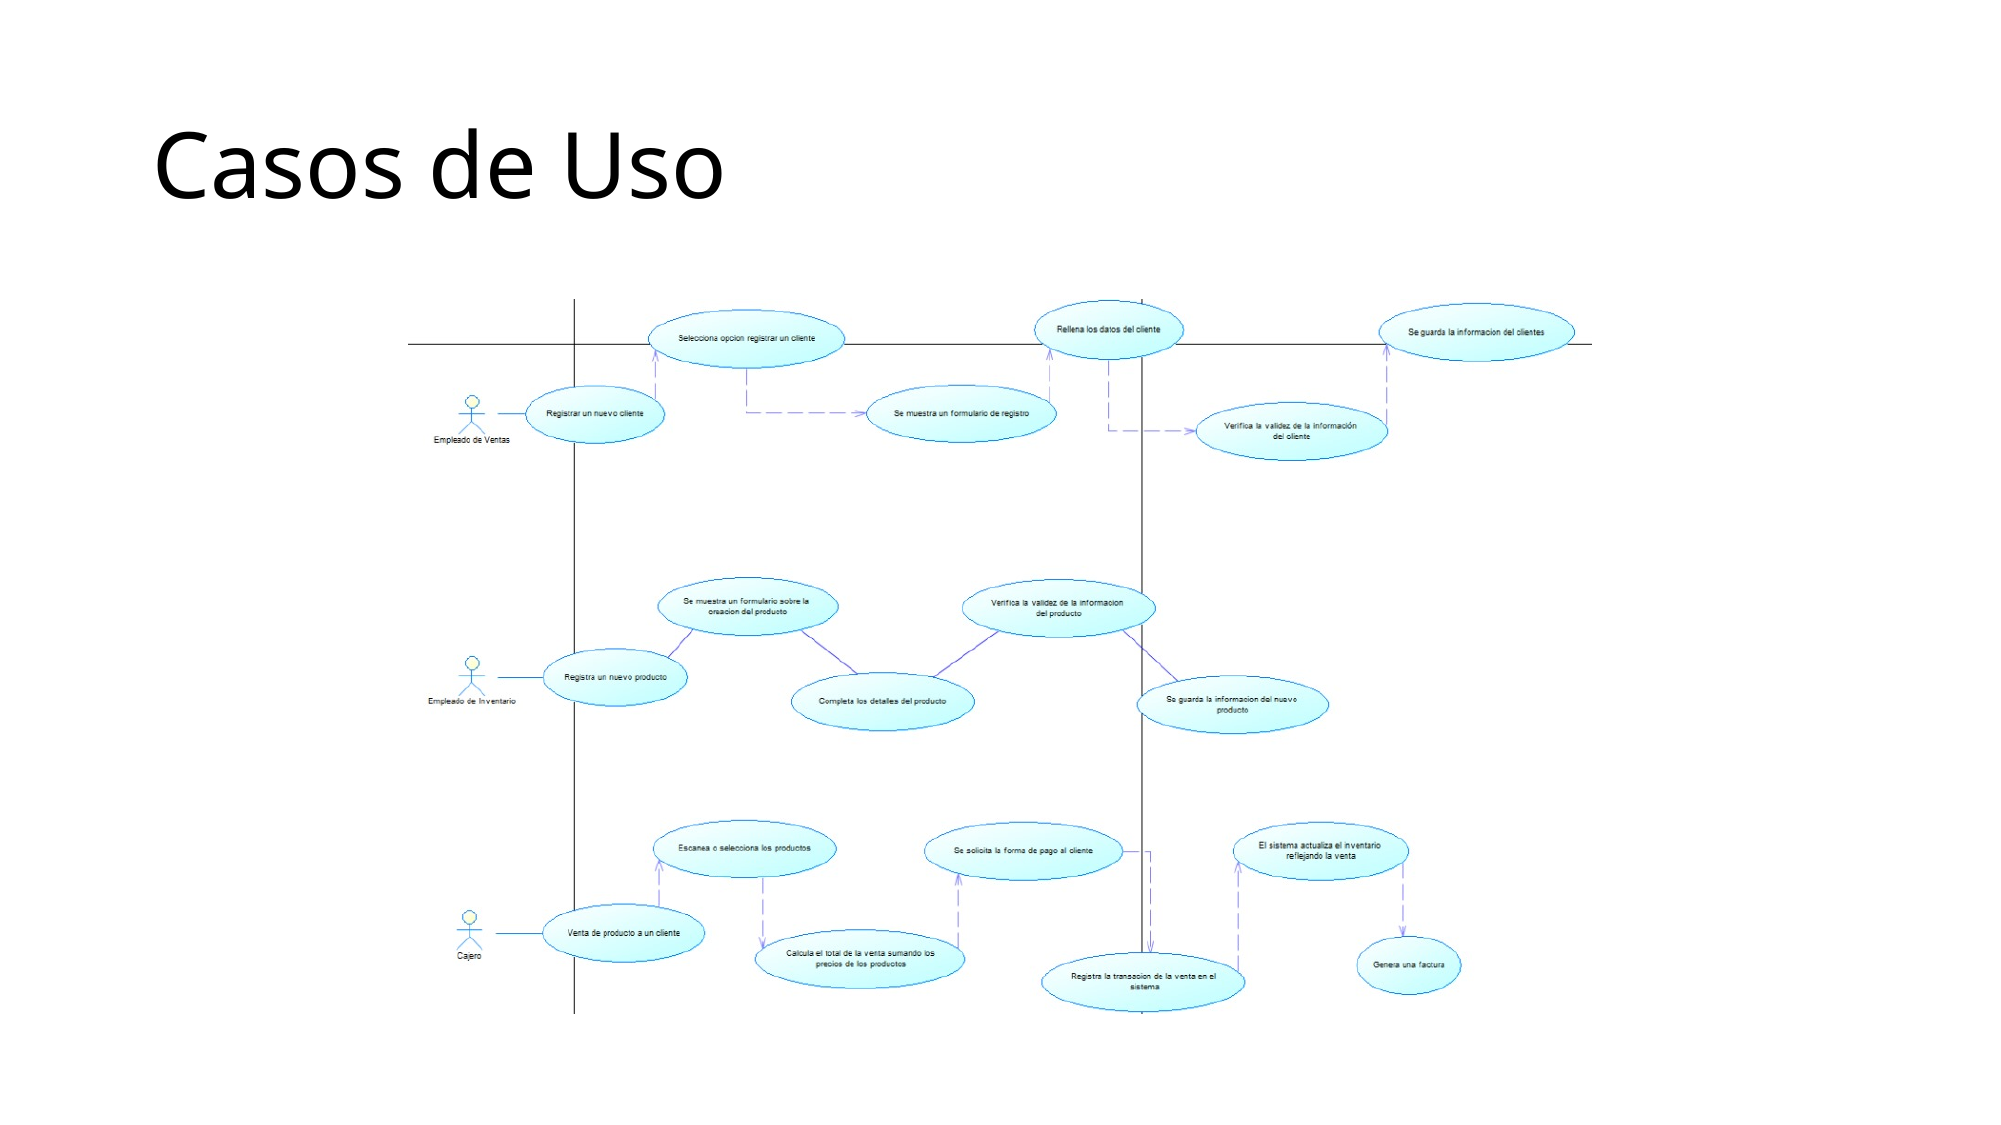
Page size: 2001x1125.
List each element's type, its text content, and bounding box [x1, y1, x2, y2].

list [407, 298, 1593, 1014]
title Casos de Uso [137, 59, 1863, 278]
